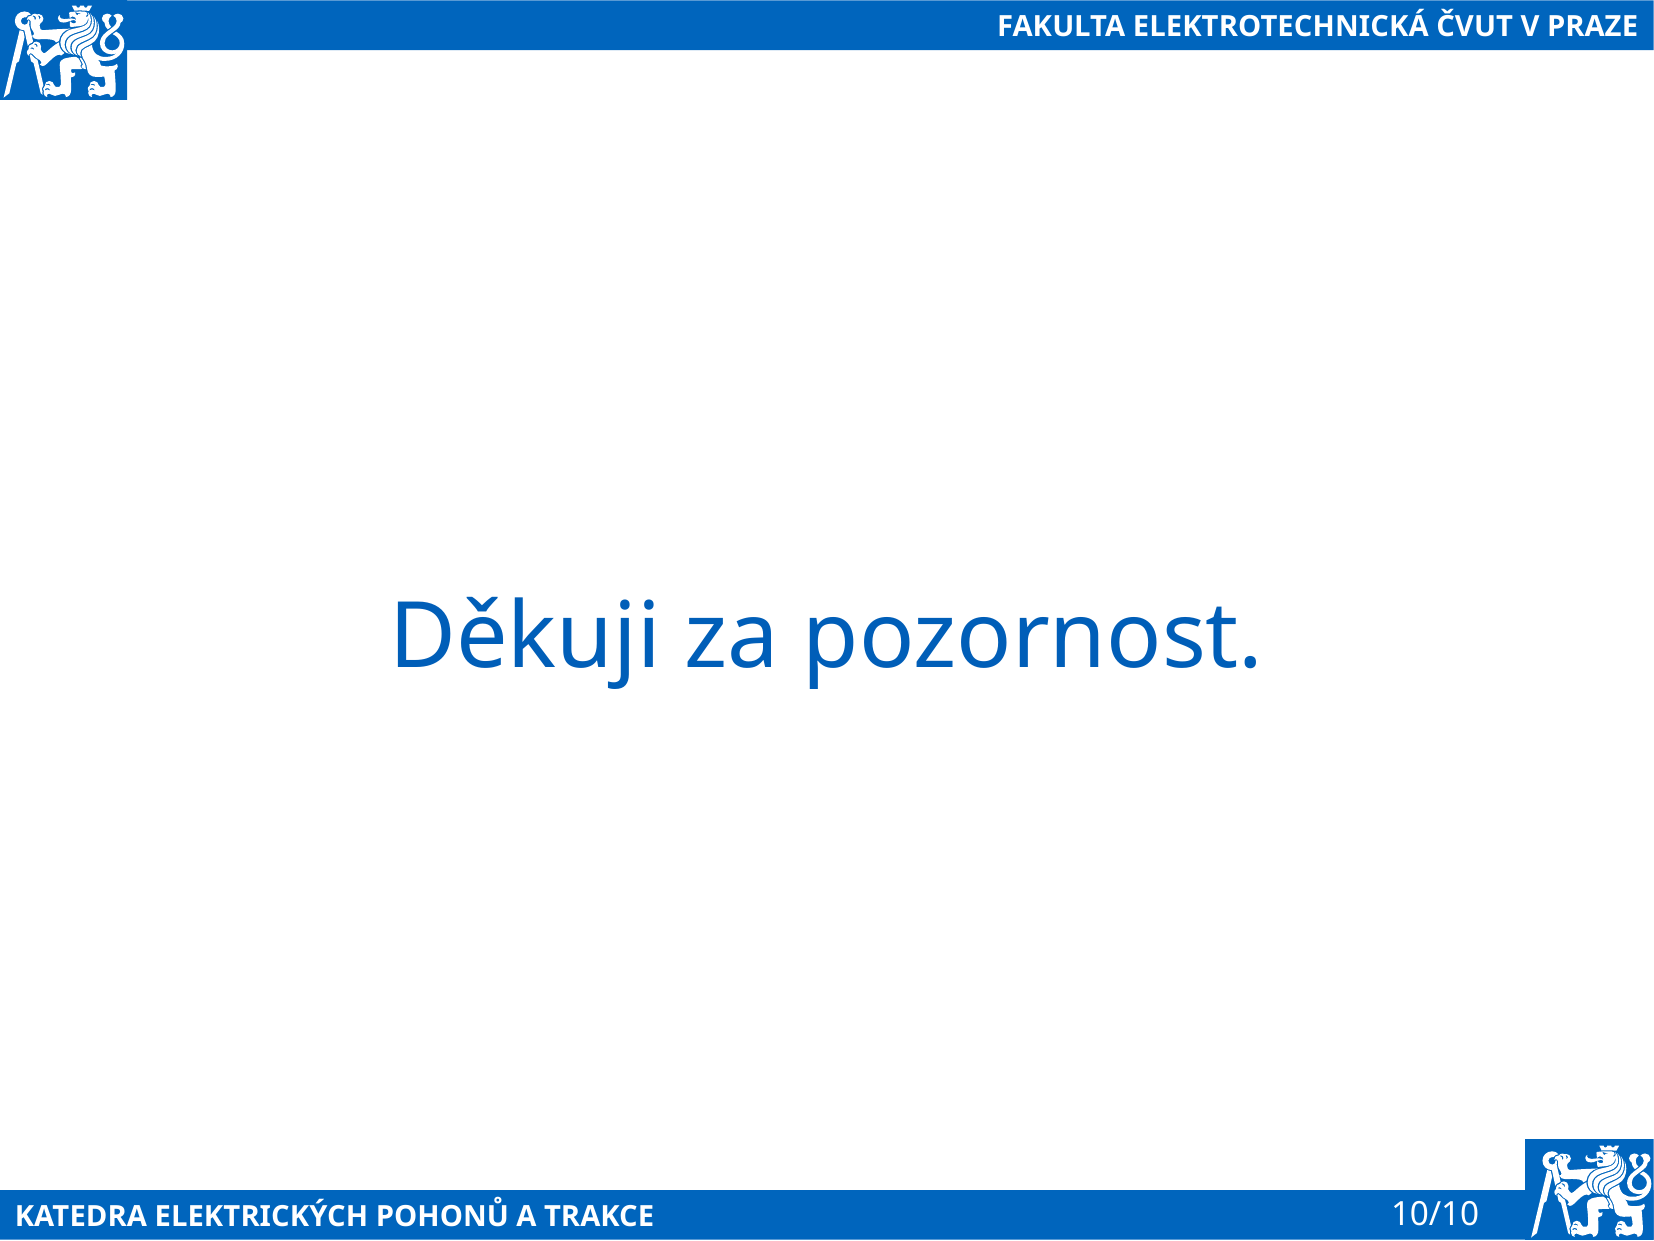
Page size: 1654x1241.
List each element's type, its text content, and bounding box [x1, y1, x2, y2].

list Děkuji za pozornost. [103, 496, 1551, 744]
